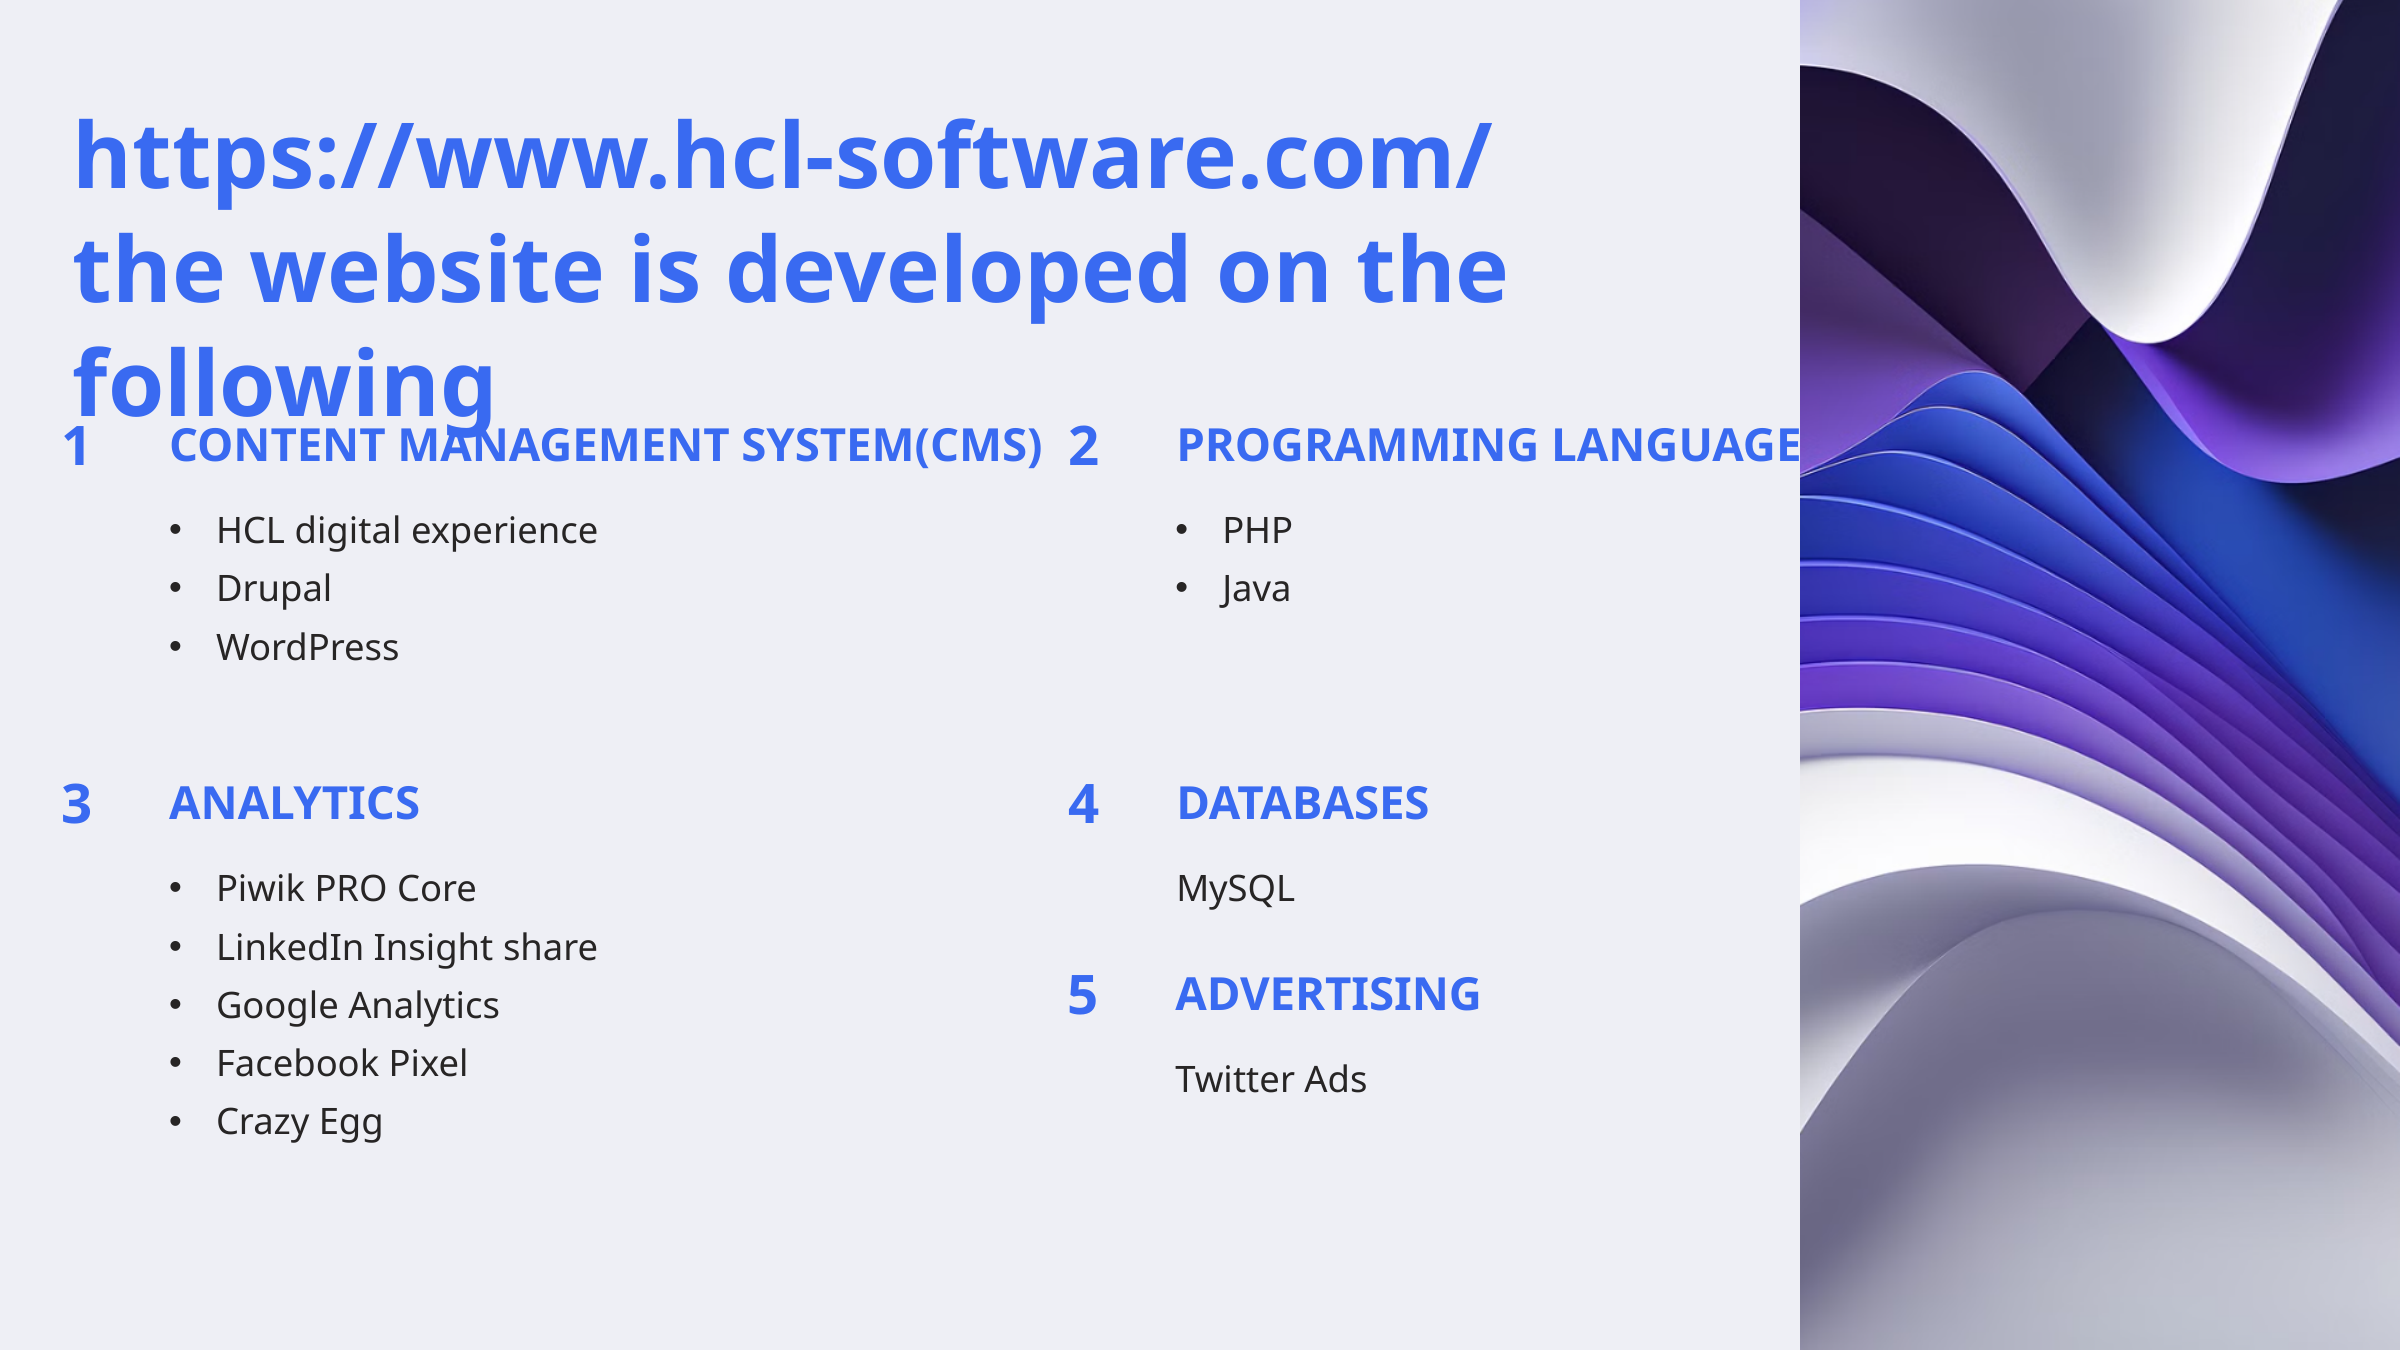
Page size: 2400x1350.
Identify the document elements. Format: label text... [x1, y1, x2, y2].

text_box DATABASES [1161, 764, 1618, 822]
text_box https://www.hcl-software.com/ the website is developed on the following [58, 85, 1799, 314]
text_box PHP Java [1160, 485, 1799, 666]
picture [1799, 0, 2400, 1350]
text_box PROGRAMMING LANGUAGES [1161, 406, 1618, 464]
text_box 3 [62, 759, 92, 828]
text_box CONTENT MANAGEMENT SYSTEM(CMS) [154, 406, 610, 464]
text_box 1 [67, 400, 87, 469]
text_box 2 [1068, 400, 1100, 469]
text_box 4 [1067, 759, 1101, 828]
text_box MySQL [1161, 843, 1799, 935]
text_box [0, 0, 1799, 1350]
text_box HCL digital experience Drupal WordPress [154, 485, 929, 660]
text_box Twitter Ads [1160, 1034, 1799, 1126]
text_box 5 [1066, 949, 1100, 1018]
text_box ANALYTICS [154, 764, 610, 822]
text_box Piwik PRO Core LinkedIn Insight share Google Analytics Facebook Pixel Crazy Egg [154, 843, 929, 1019]
text_box ADVERTISING [1160, 955, 1617, 1013]
